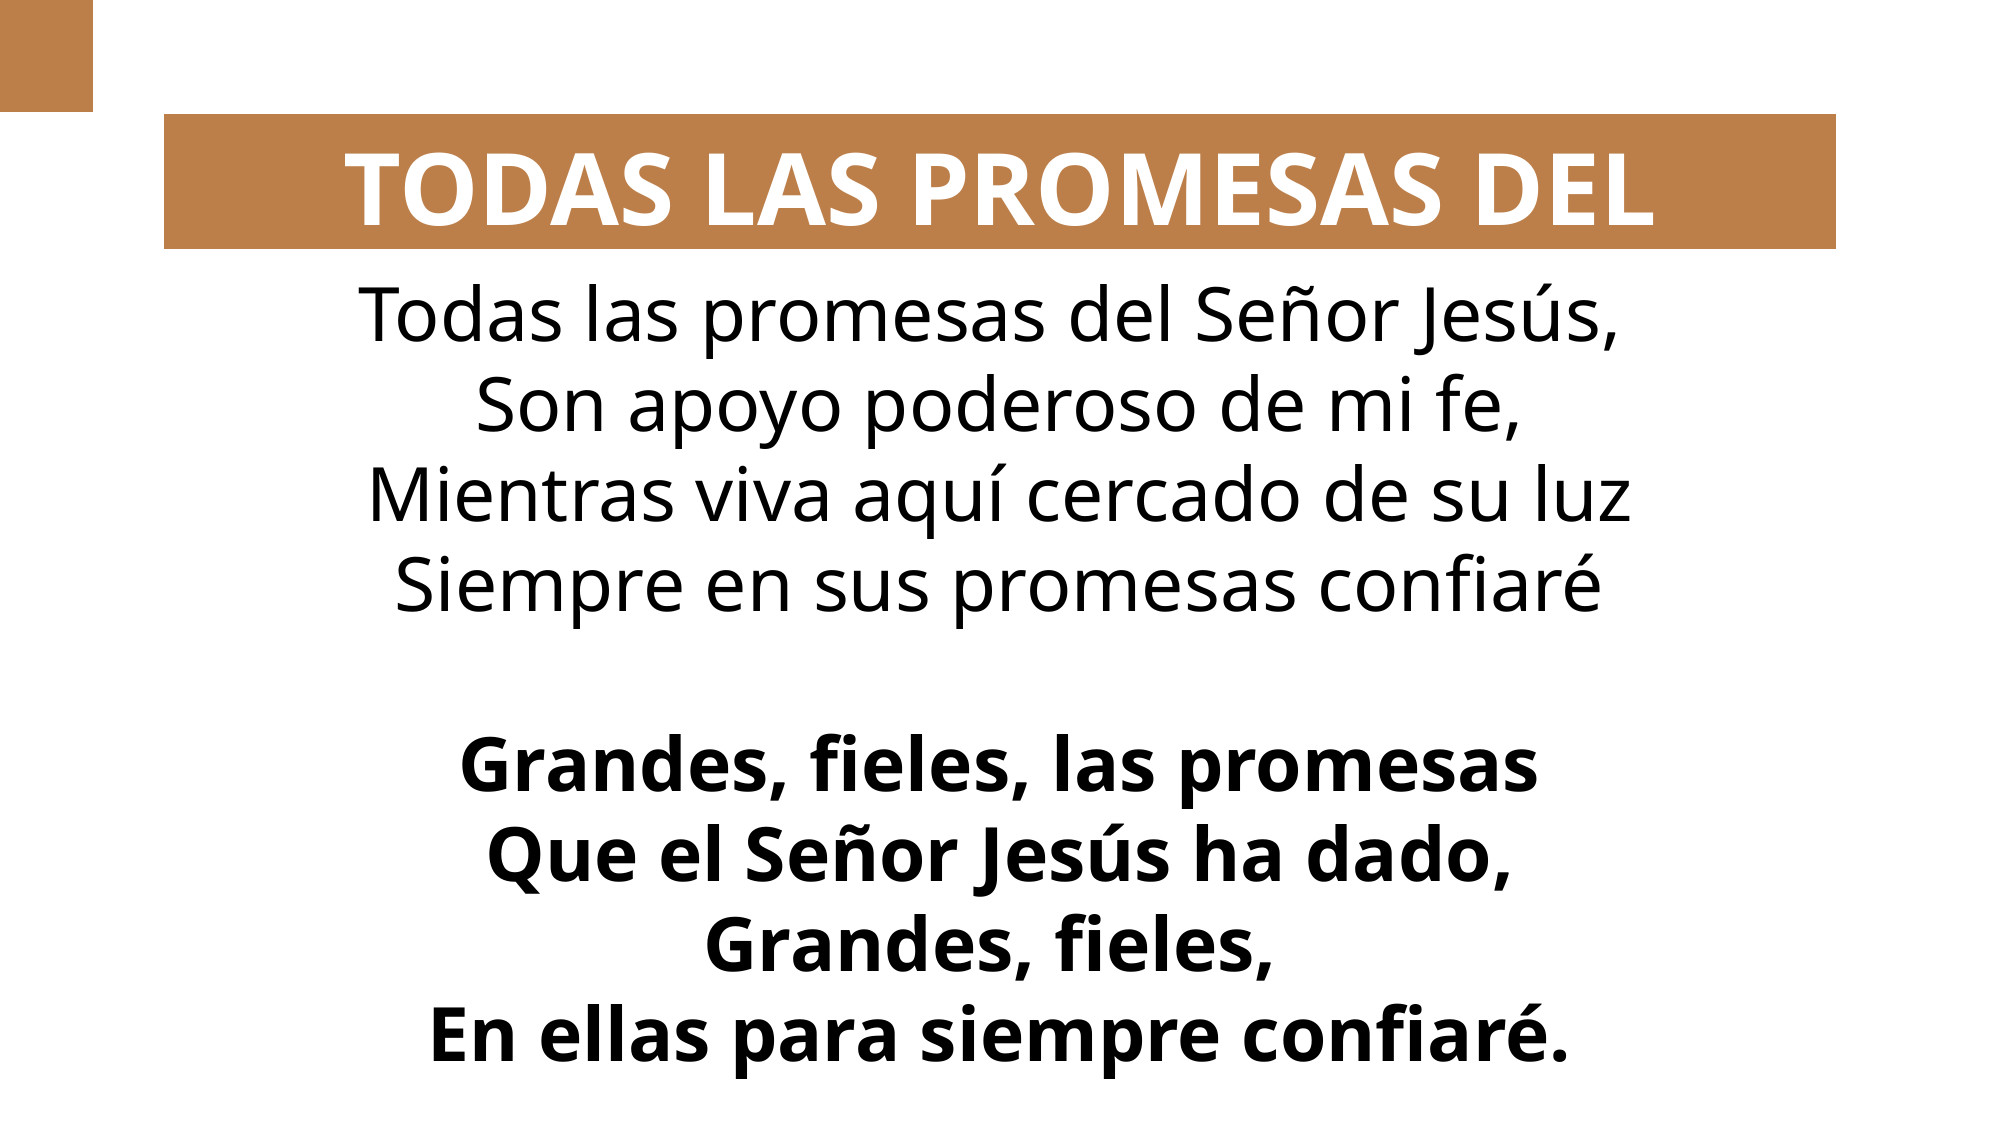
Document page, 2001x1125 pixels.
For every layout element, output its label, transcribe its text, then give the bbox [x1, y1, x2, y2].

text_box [163, 96, 1837, 249]
text_box Todas las promesas del Señor Jesús, Son apoyo poderoso de mi fe, Mientras viva aquí cercado de su luz Siempre en sus promesas confiaré Grandes, fieles, las promesas Que el Señor Jesús ha dado, Grandes, fieles, En ellas para siempre confiaré. [230, 266, 1770, 1077]
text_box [0, 0, 93, 113]
